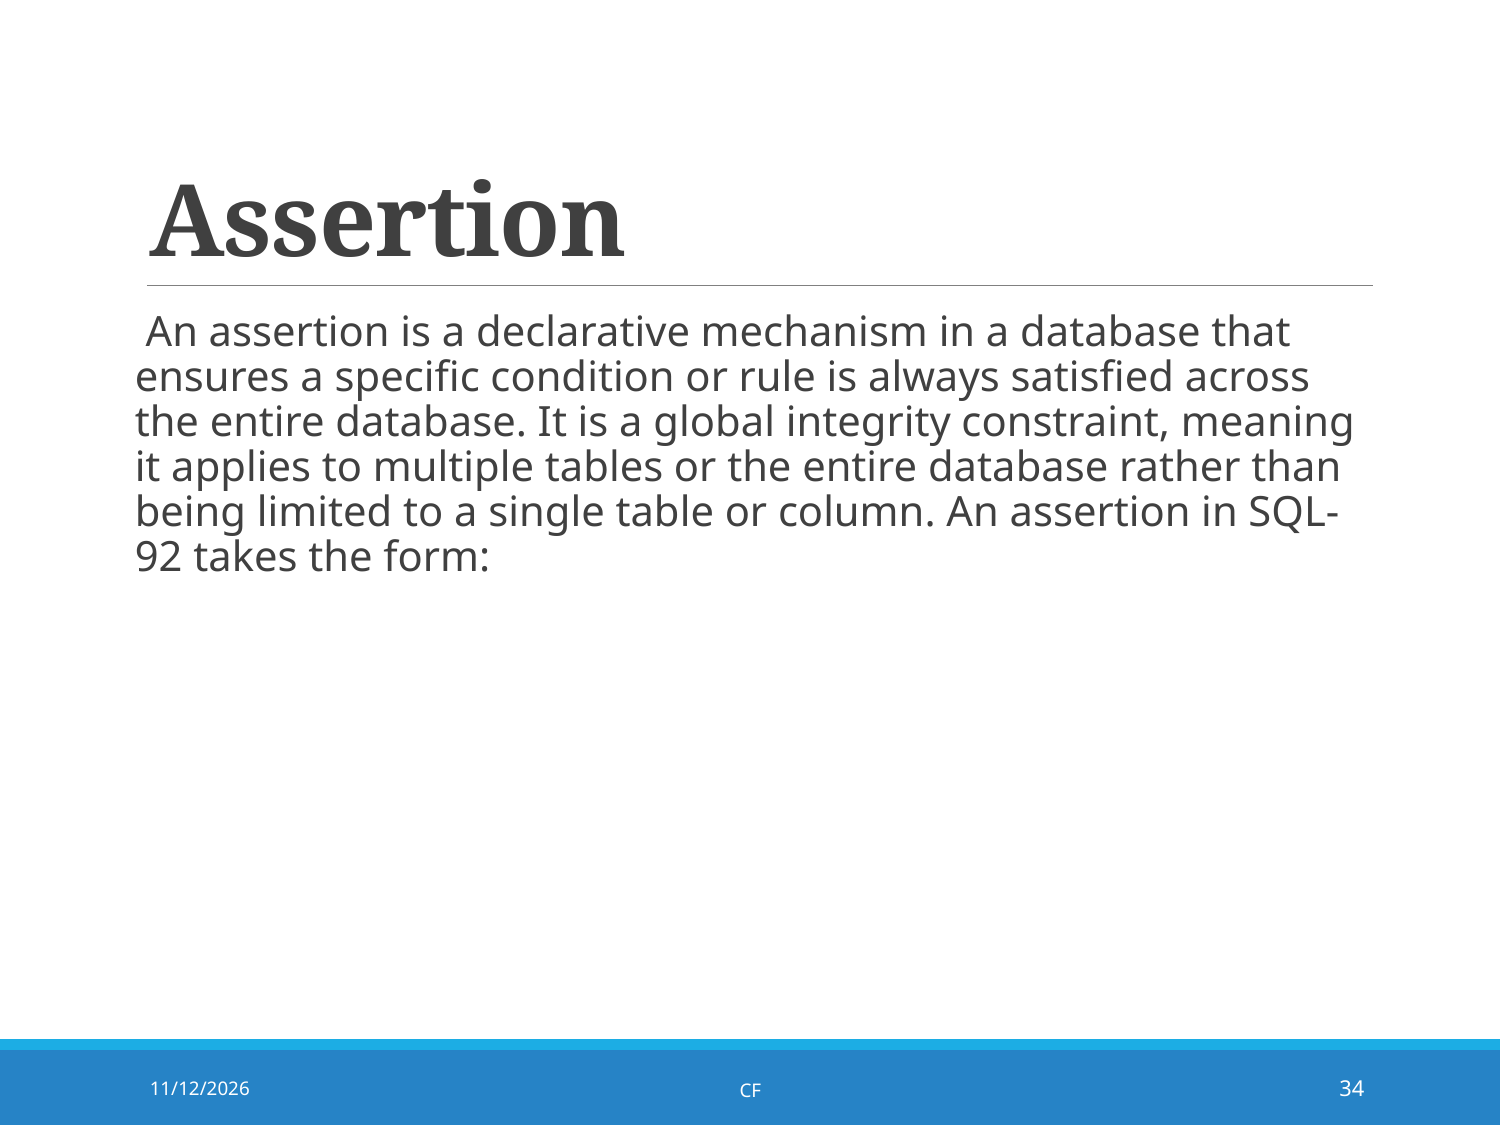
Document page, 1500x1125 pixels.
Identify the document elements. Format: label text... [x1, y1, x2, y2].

title Assertion [134, 47, 1373, 285]
footer CF [453, 1059, 1047, 1120]
list An assertion is a declarative mechanism in a database that ensures a specific condition or rule is always satisfied across the entire database. It is a global integrity constraint, meaning it applies to multiple tables or the entire database rather than being limited to a single table or column. An assertion in SQL-92 takes the form: [134, 302, 1373, 963]
slide_number 34 [1217, 1059, 1380, 1120]
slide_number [134, 1059, 440, 1120]
